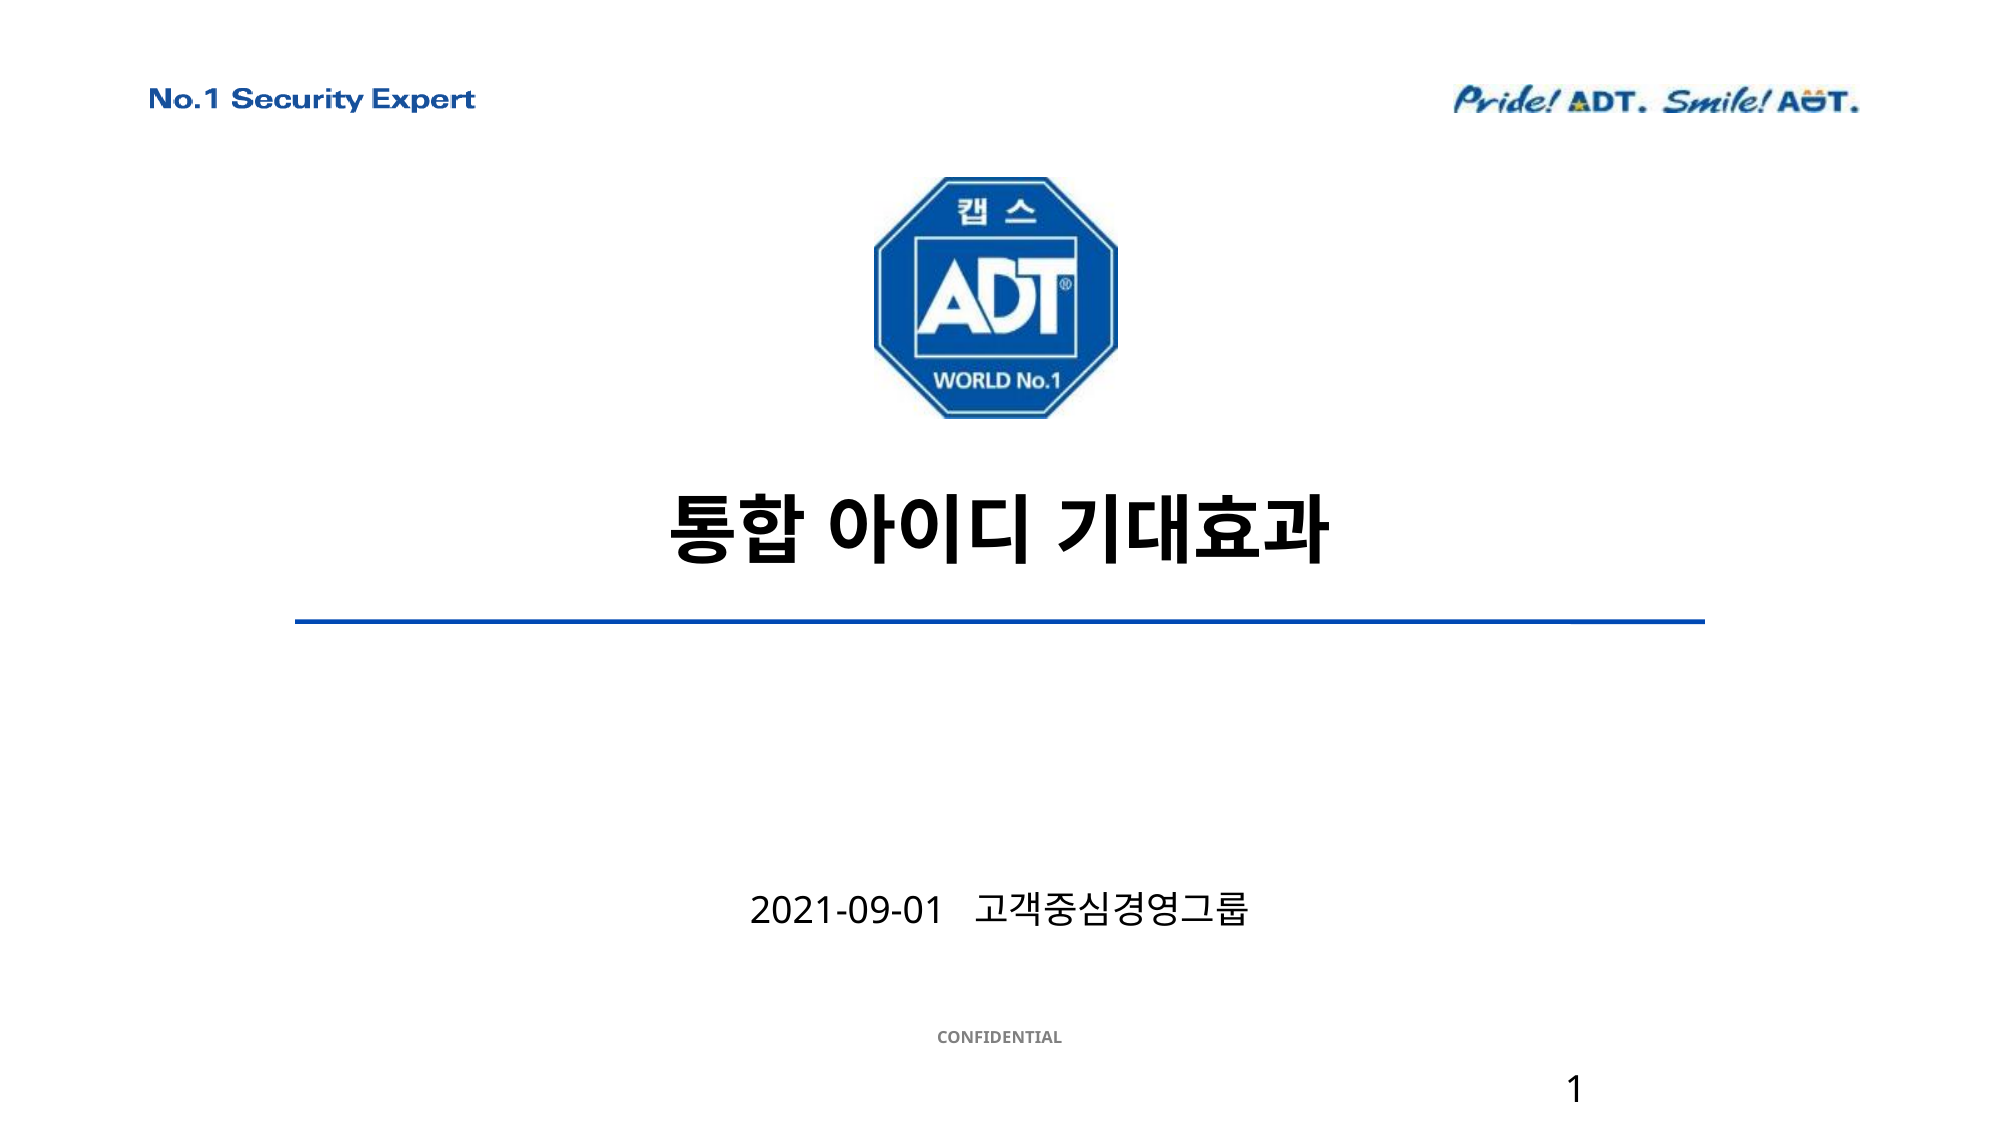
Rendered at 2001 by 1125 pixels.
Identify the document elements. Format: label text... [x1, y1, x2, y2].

subtitle 2021-09-01 고객중심경영그룹 [589, 879, 1411, 952]
picture [874, 177, 1118, 419]
title 통합 아이디 기대효과 [491, 465, 1508, 590]
slide_number 1 [1550, 1057, 2000, 1118]
picture [1453, 84, 1860, 113]
picture [150, 88, 476, 113]
